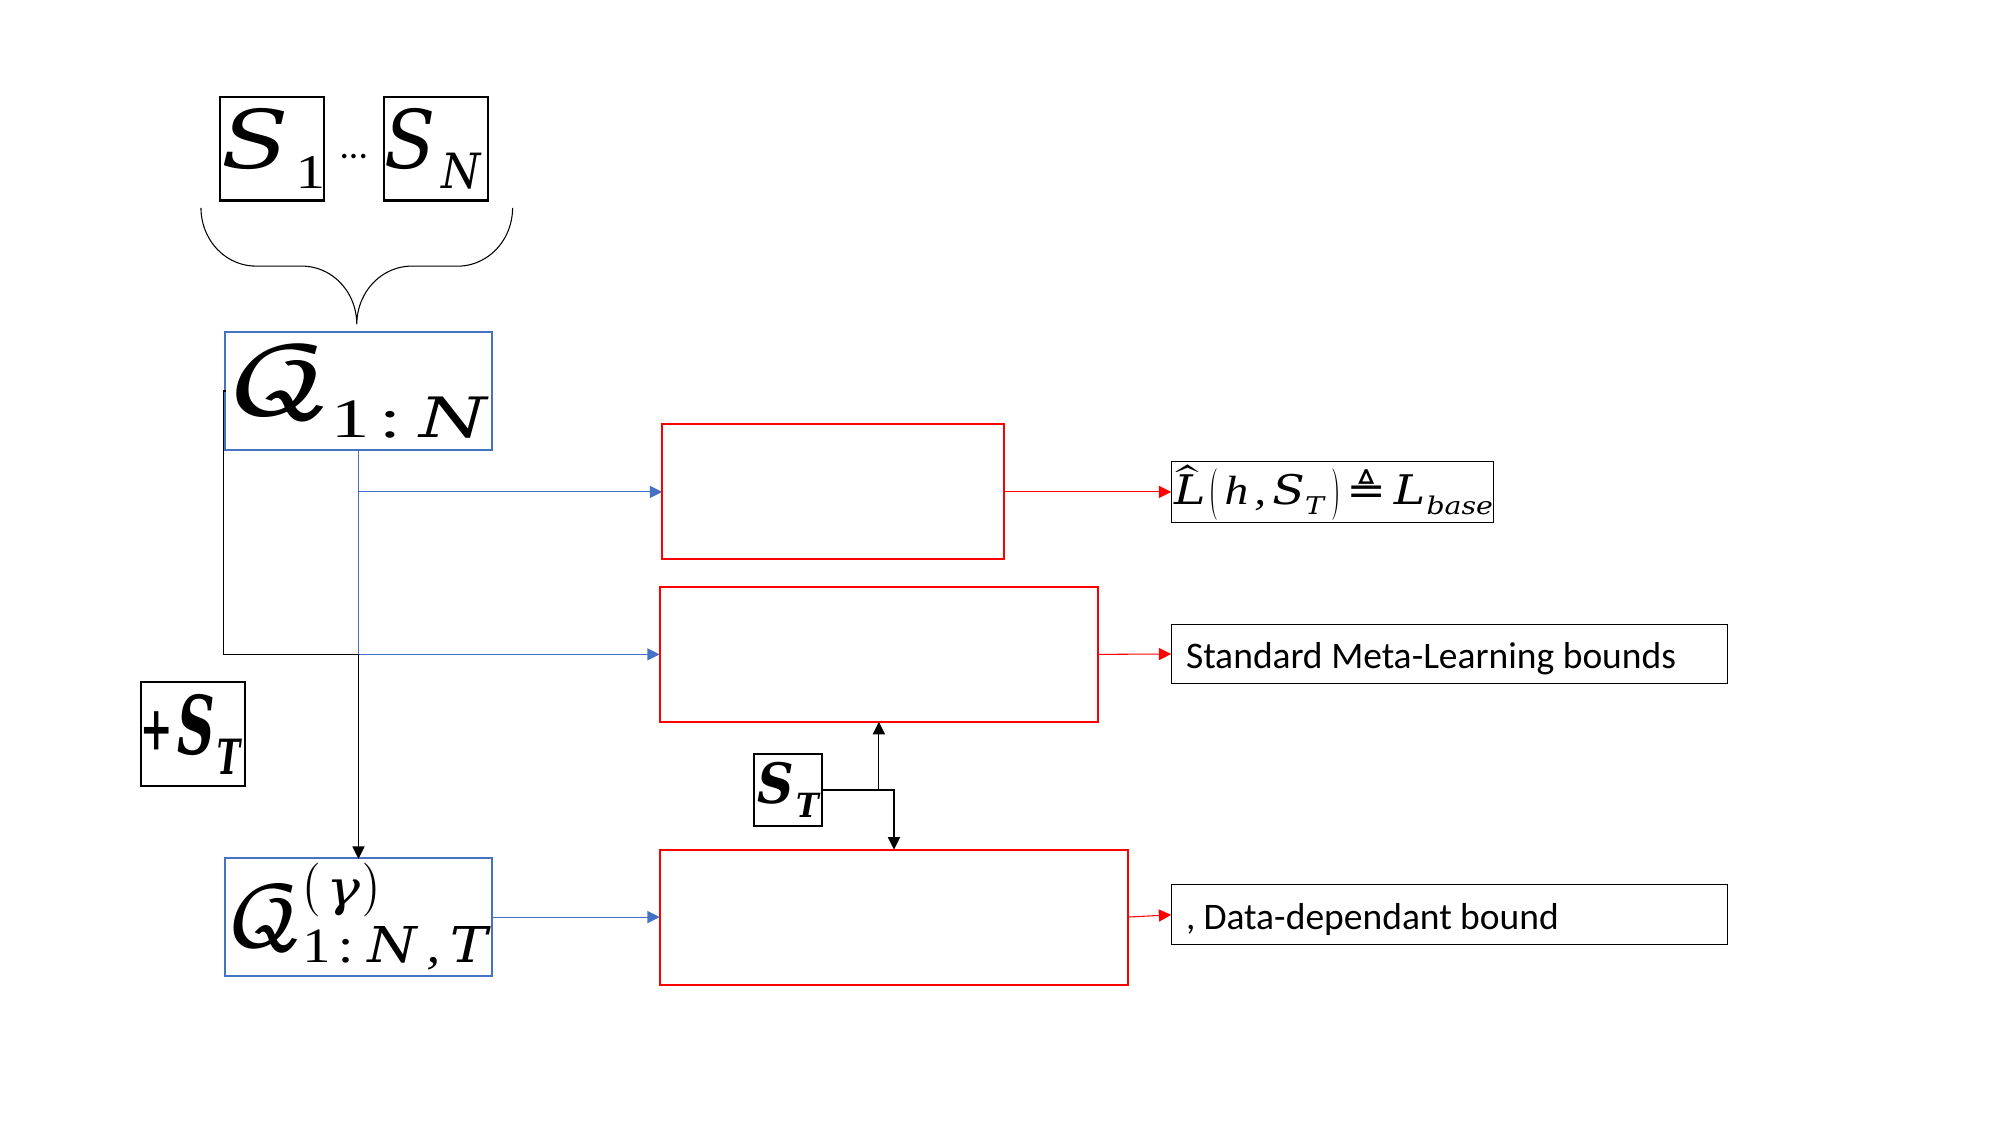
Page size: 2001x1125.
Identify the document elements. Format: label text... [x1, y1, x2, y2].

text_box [489, 318, 532, 401]
text_box Standard Meta-Learning bounds [1171, 624, 1728, 684]
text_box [406, 401, 612, 703]
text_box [821, 789, 894, 850]
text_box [225, 390, 359, 859]
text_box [821, 721, 879, 789]
text_box ... [324, 113, 408, 174]
text_box [200, 207, 514, 325]
